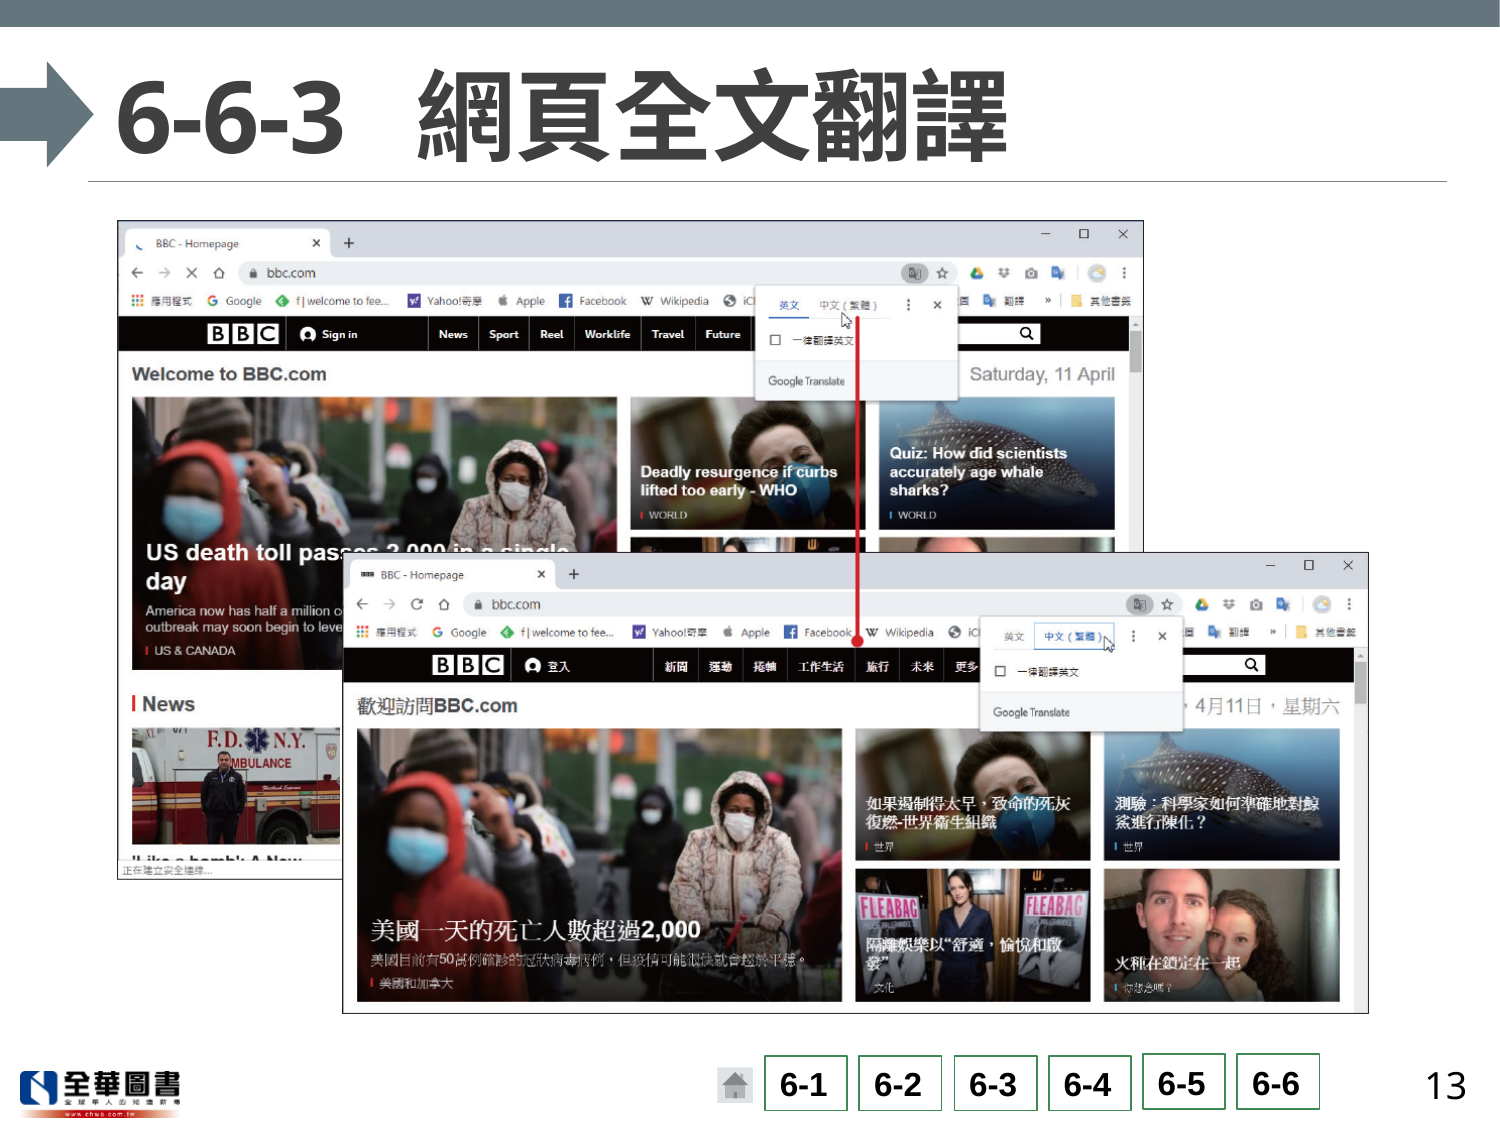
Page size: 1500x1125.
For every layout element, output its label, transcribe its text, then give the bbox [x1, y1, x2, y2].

title 6-6-3 網頁全文翻譯 [100, 47, 1447, 182]
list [111, 215, 1373, 1020]
picture [20, 1071, 180, 1118]
slide_number 13 [1320, 1057, 1483, 1118]
